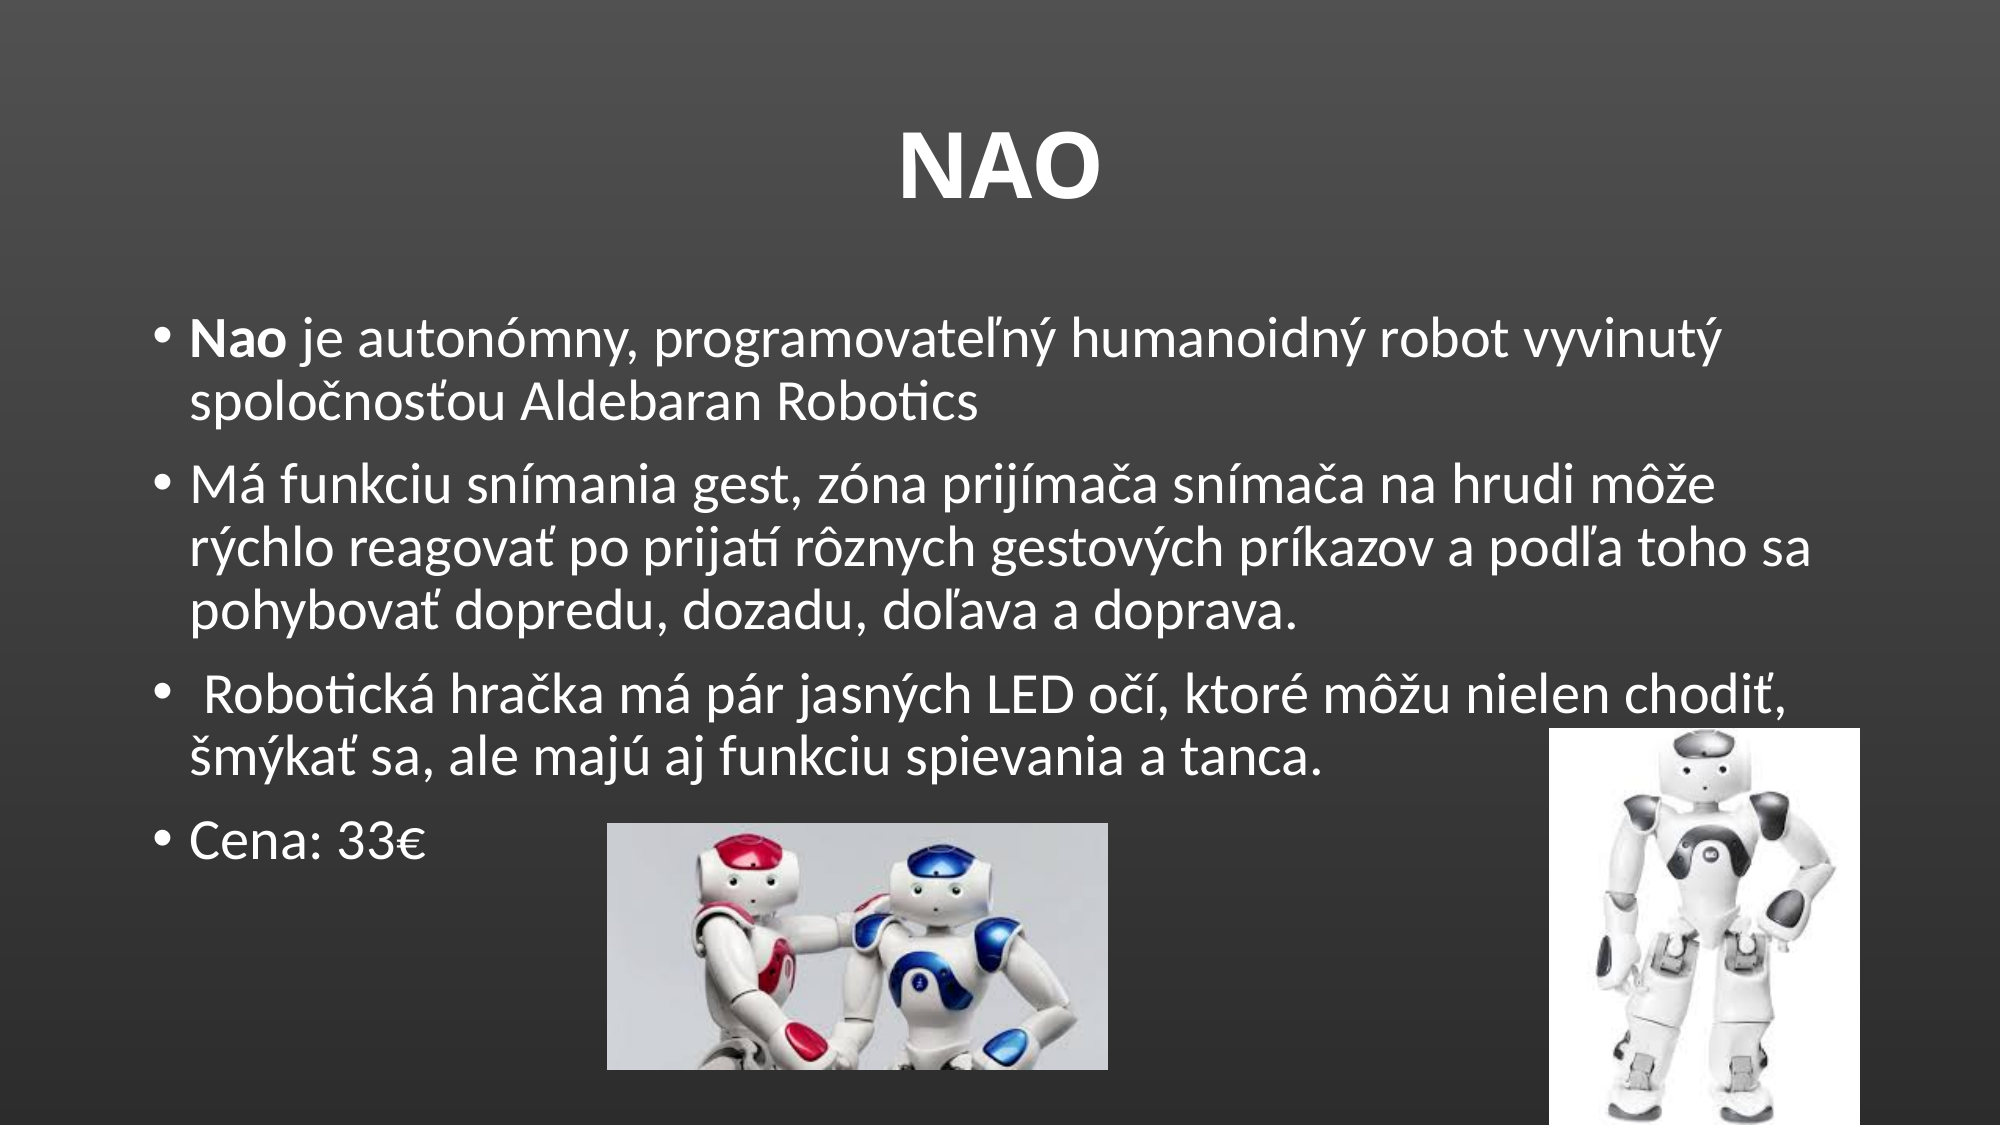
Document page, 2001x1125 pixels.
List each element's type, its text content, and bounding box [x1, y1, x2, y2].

picture [607, 823, 1108, 1070]
title NAO [137, 59, 1863, 278]
picture [1549, 728, 1860, 1125]
list Nao je autonómny, programovateľný humanoidný robot vyvinutý spoločnosťou Aldebaran Robotics Má funkciu snímania gest, zóna prijímača snímača na hrudi môže rýchlo reagovať po prijatí rôznych gestových príkazov a podľa toho sa pohybovať dopredu, dozadu, doľava a doprava. Robotická hračka má pár jasných LED očí, ktoré môžu nielen chodiť, šmýkať sa, ale majú aj funkciu spievania a tanca. Cena: 33€ [137, 299, 1863, 1014]
